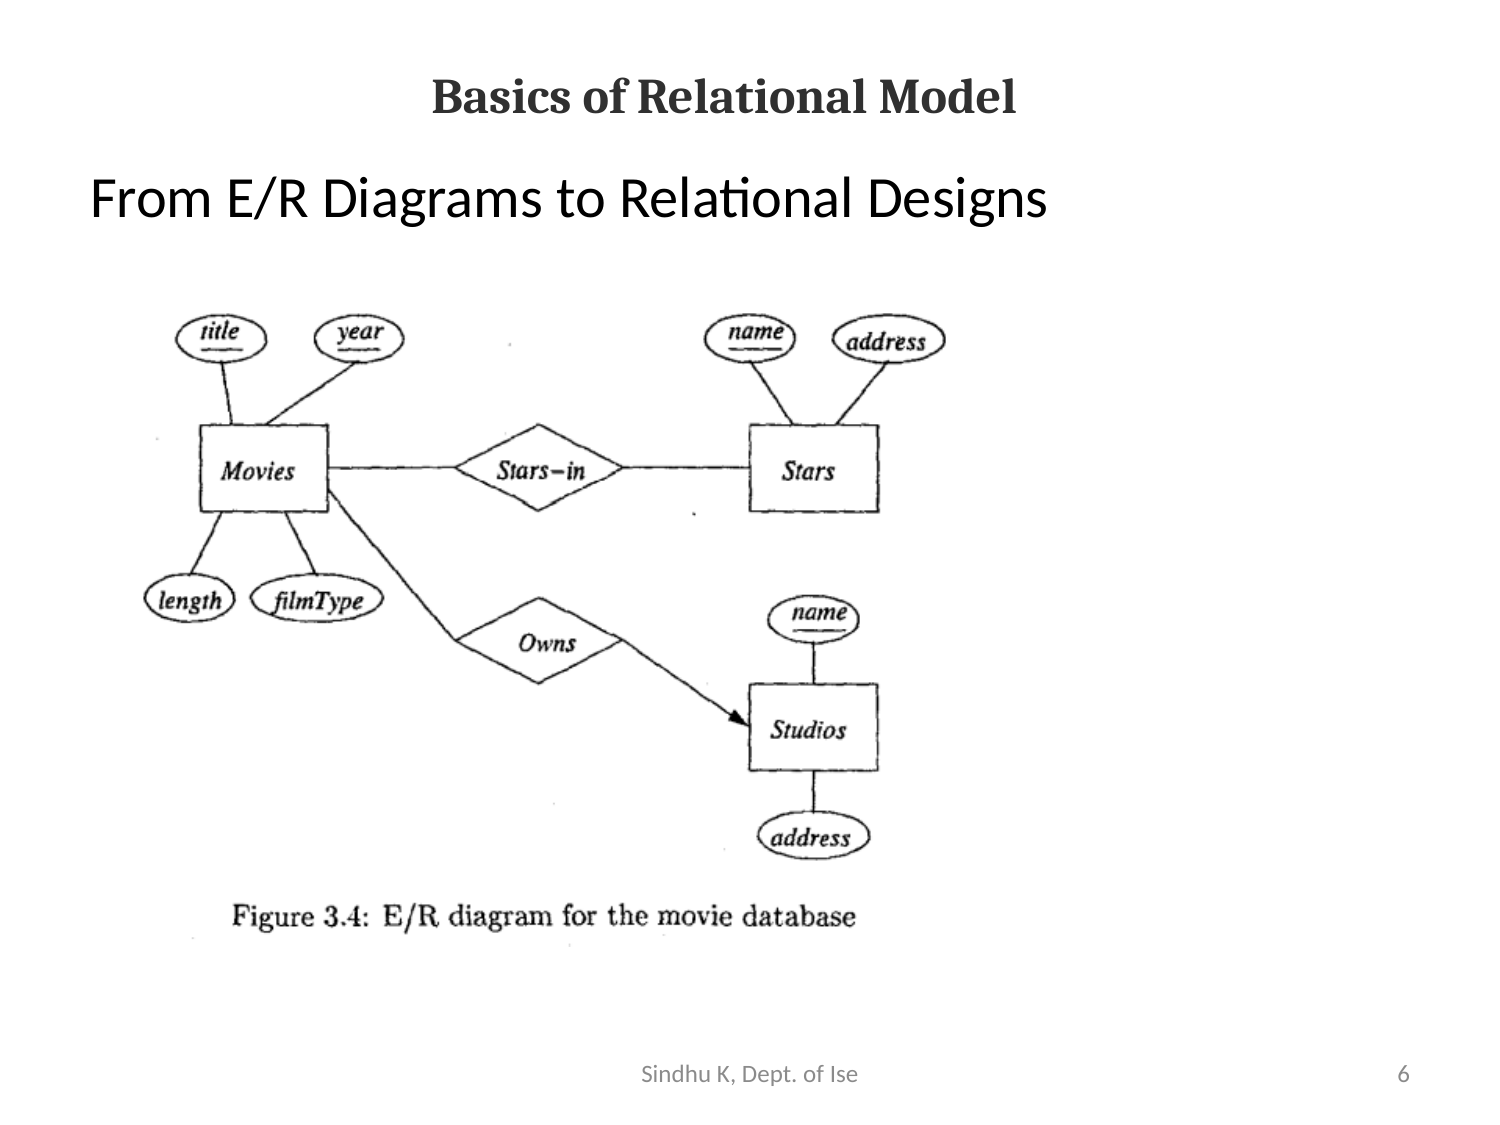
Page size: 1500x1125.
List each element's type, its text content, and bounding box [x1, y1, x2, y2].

slide_number 6 [1074, 1042, 1425, 1103]
title Basics of Relational Model [50, 45, 1388, 142]
list From E/R Diagrams to Relational Designs [75, 151, 1425, 974]
picture [124, 287, 1046, 948]
footer Sindhu K, Dept. of Ise [512, 1042, 988, 1103]
